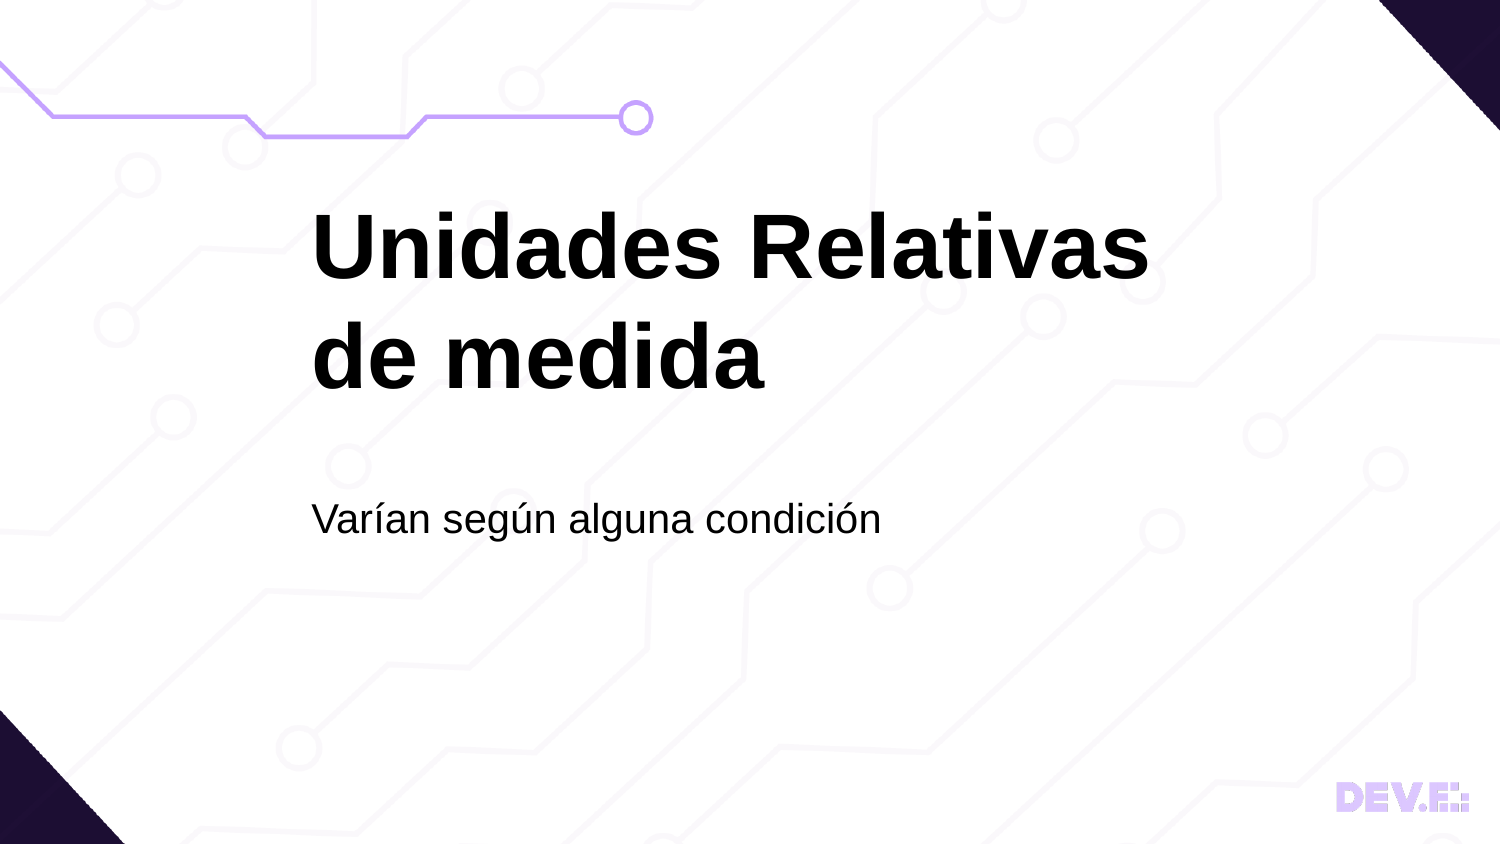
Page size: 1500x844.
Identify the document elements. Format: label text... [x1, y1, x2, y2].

text_box Unidades Relativas de medida [296, 179, 1265, 417]
picture [0, 0, 1500, 844]
text_box Varían según alguna condición [296, 484, 997, 551]
